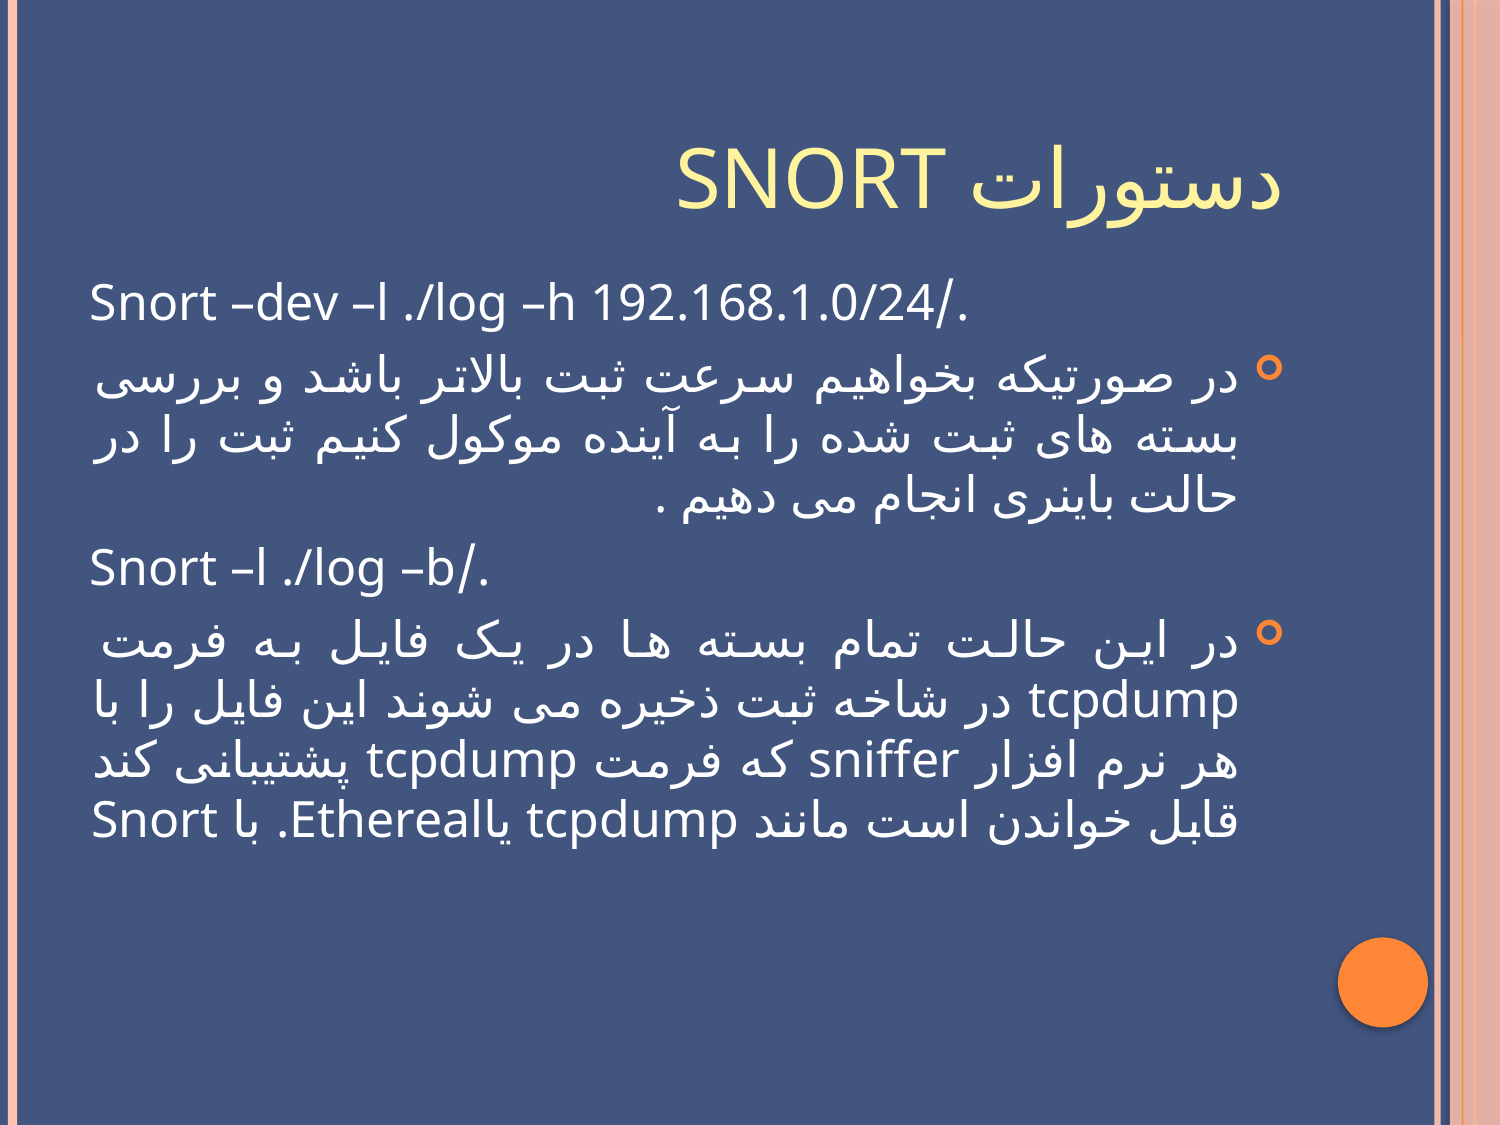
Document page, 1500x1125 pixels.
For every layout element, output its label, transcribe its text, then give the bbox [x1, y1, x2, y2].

title دستورات Snort [75, 45, 1300, 233]
list ./Snort –dev –l ./log –h 192.168.1.0/24 در صورتیکه بخواهیم سرعت ثبت بالاتر باشد و بررسی بسته های ثبت شده را به آینده موکول کنیم ثبت را در حالت باینری انجام می دهیم . ./Snort –l ./log –b در این حالت تمام بسته ها در یک فایل به فرمت tcpdump در شاخه ثبت ذخیره می شوند این فایل را با هر نرم افزار sniffer که فرمت tcpdump پشتیبانی کند قابل خواندن است مانند tcpdump یاEthereal. با Snort [75, 262, 1300, 1062]
